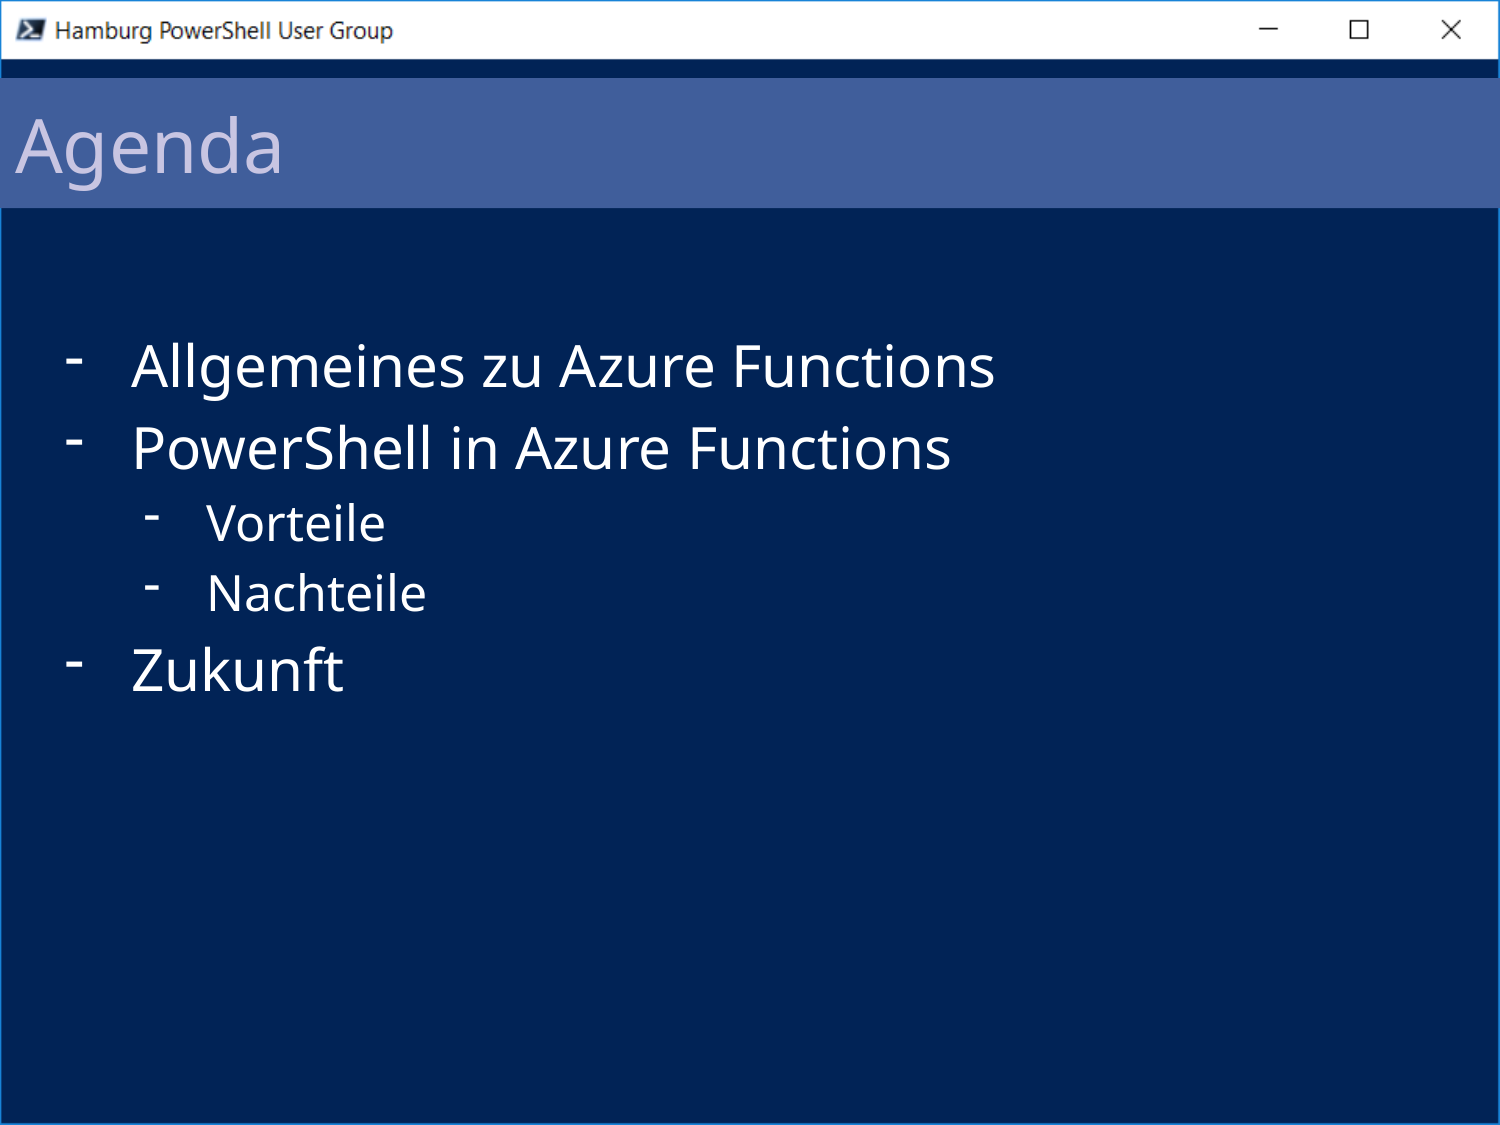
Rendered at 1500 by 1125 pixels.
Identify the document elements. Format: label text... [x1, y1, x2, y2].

list Allgemeines zu Azure Functions PowerShell in Azure Functions Vorteile Nachteile Zukunft [41, 314, 1459, 1036]
picture [0, 0, 1500, 78]
picture [0, 209, 1500, 1125]
title Agenda [0, 78, 1500, 209]
